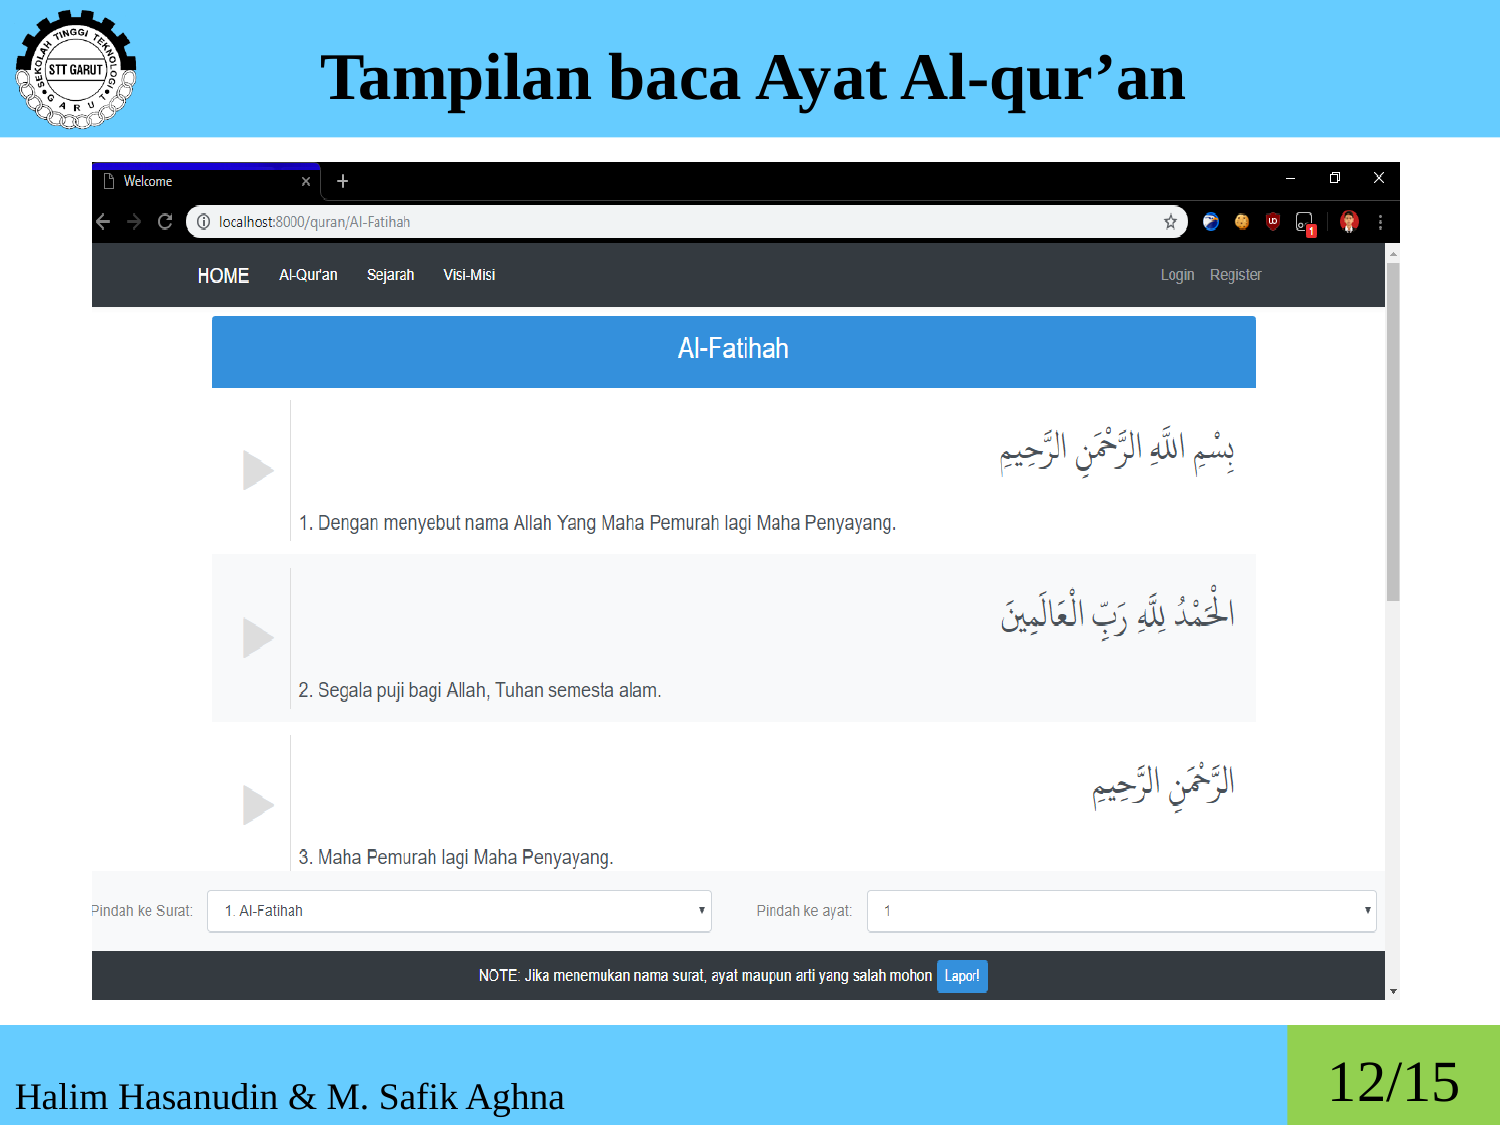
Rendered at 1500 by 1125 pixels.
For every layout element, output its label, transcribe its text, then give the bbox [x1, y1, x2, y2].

text_box Halim Hasanudin & M. Safik Aghna [0, 1064, 1288, 1125]
text_box [0, 0, 1500, 139]
picture [12, 5, 138, 132]
text_box Tampilan baca Ayat Al-qur’an [141, 24, 1484, 113]
text_box 12/15 [1313, 1036, 1477, 1121]
text_box [1285, 1023, 1500, 1125]
picture [92, 162, 1401, 1001]
text_box [0, 1023, 1285, 1064]
